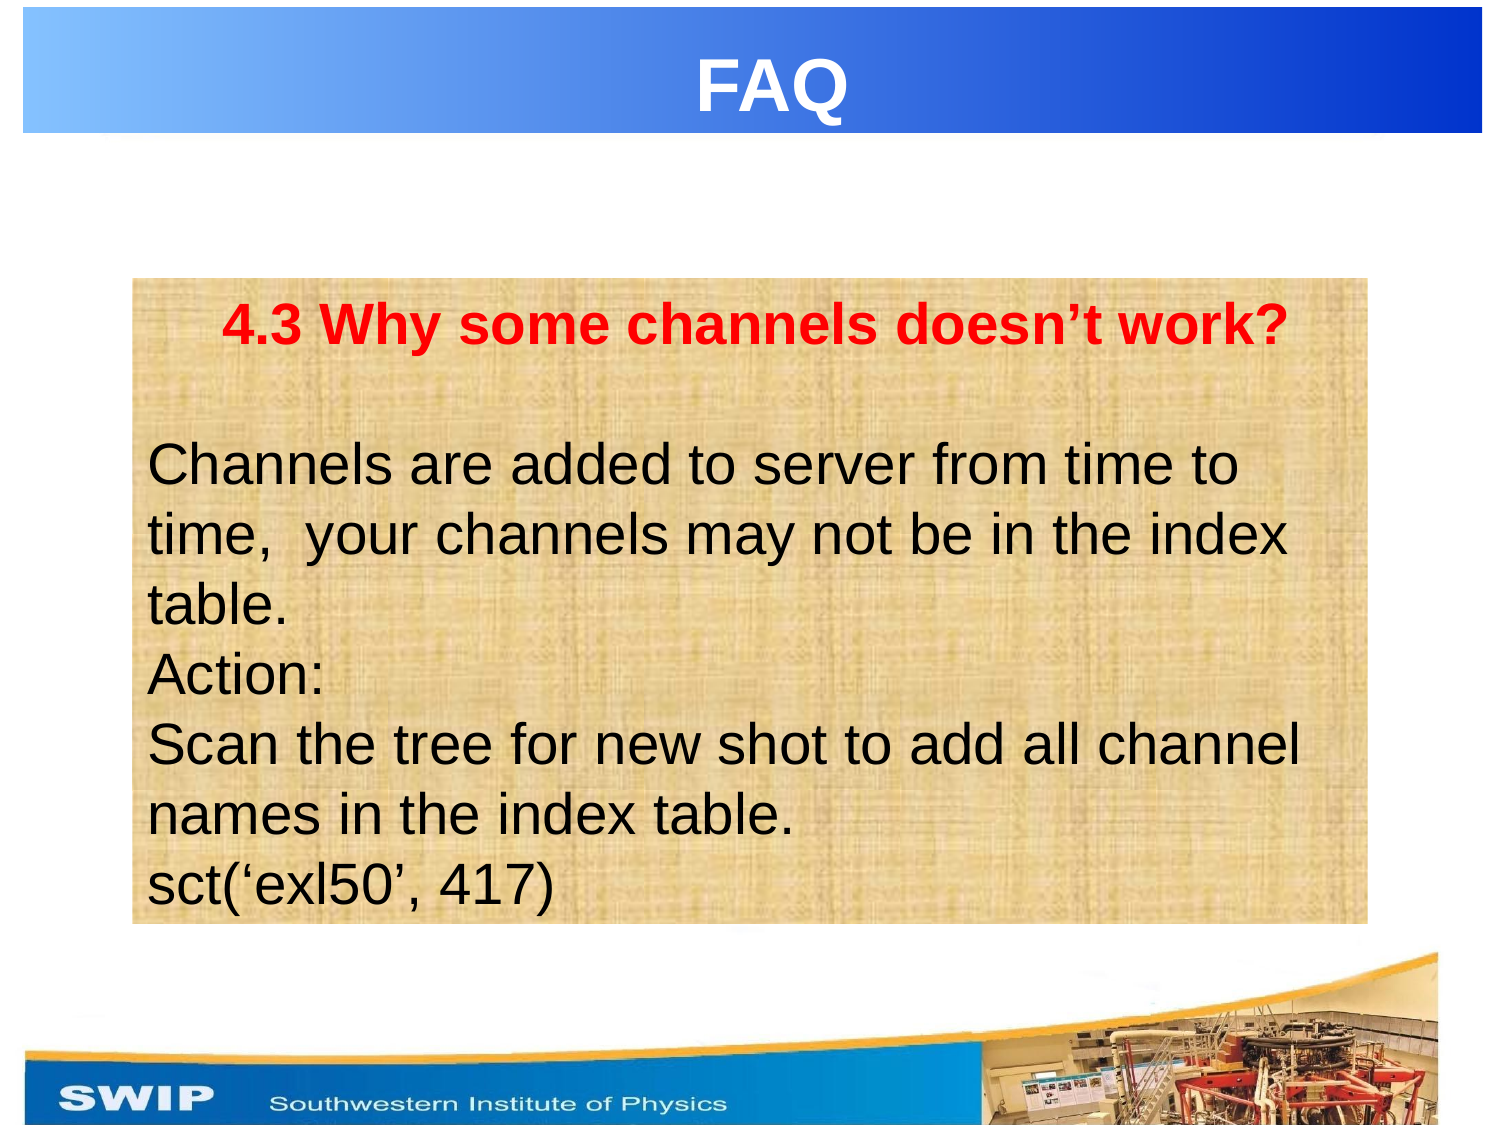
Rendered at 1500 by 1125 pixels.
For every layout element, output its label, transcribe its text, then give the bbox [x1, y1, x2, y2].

text_box 4.3 Why some channels doesn’t work? Channels are added to server from time to time, your channels may not be in the index table. Action: Scan the tree for new shot to add all channel names in the index table. sct(‘exl50’, 417) [132, 278, 1368, 924]
title FAQ [74, 18, 1471, 144]
picture [0, 0, 1500, 1125]
